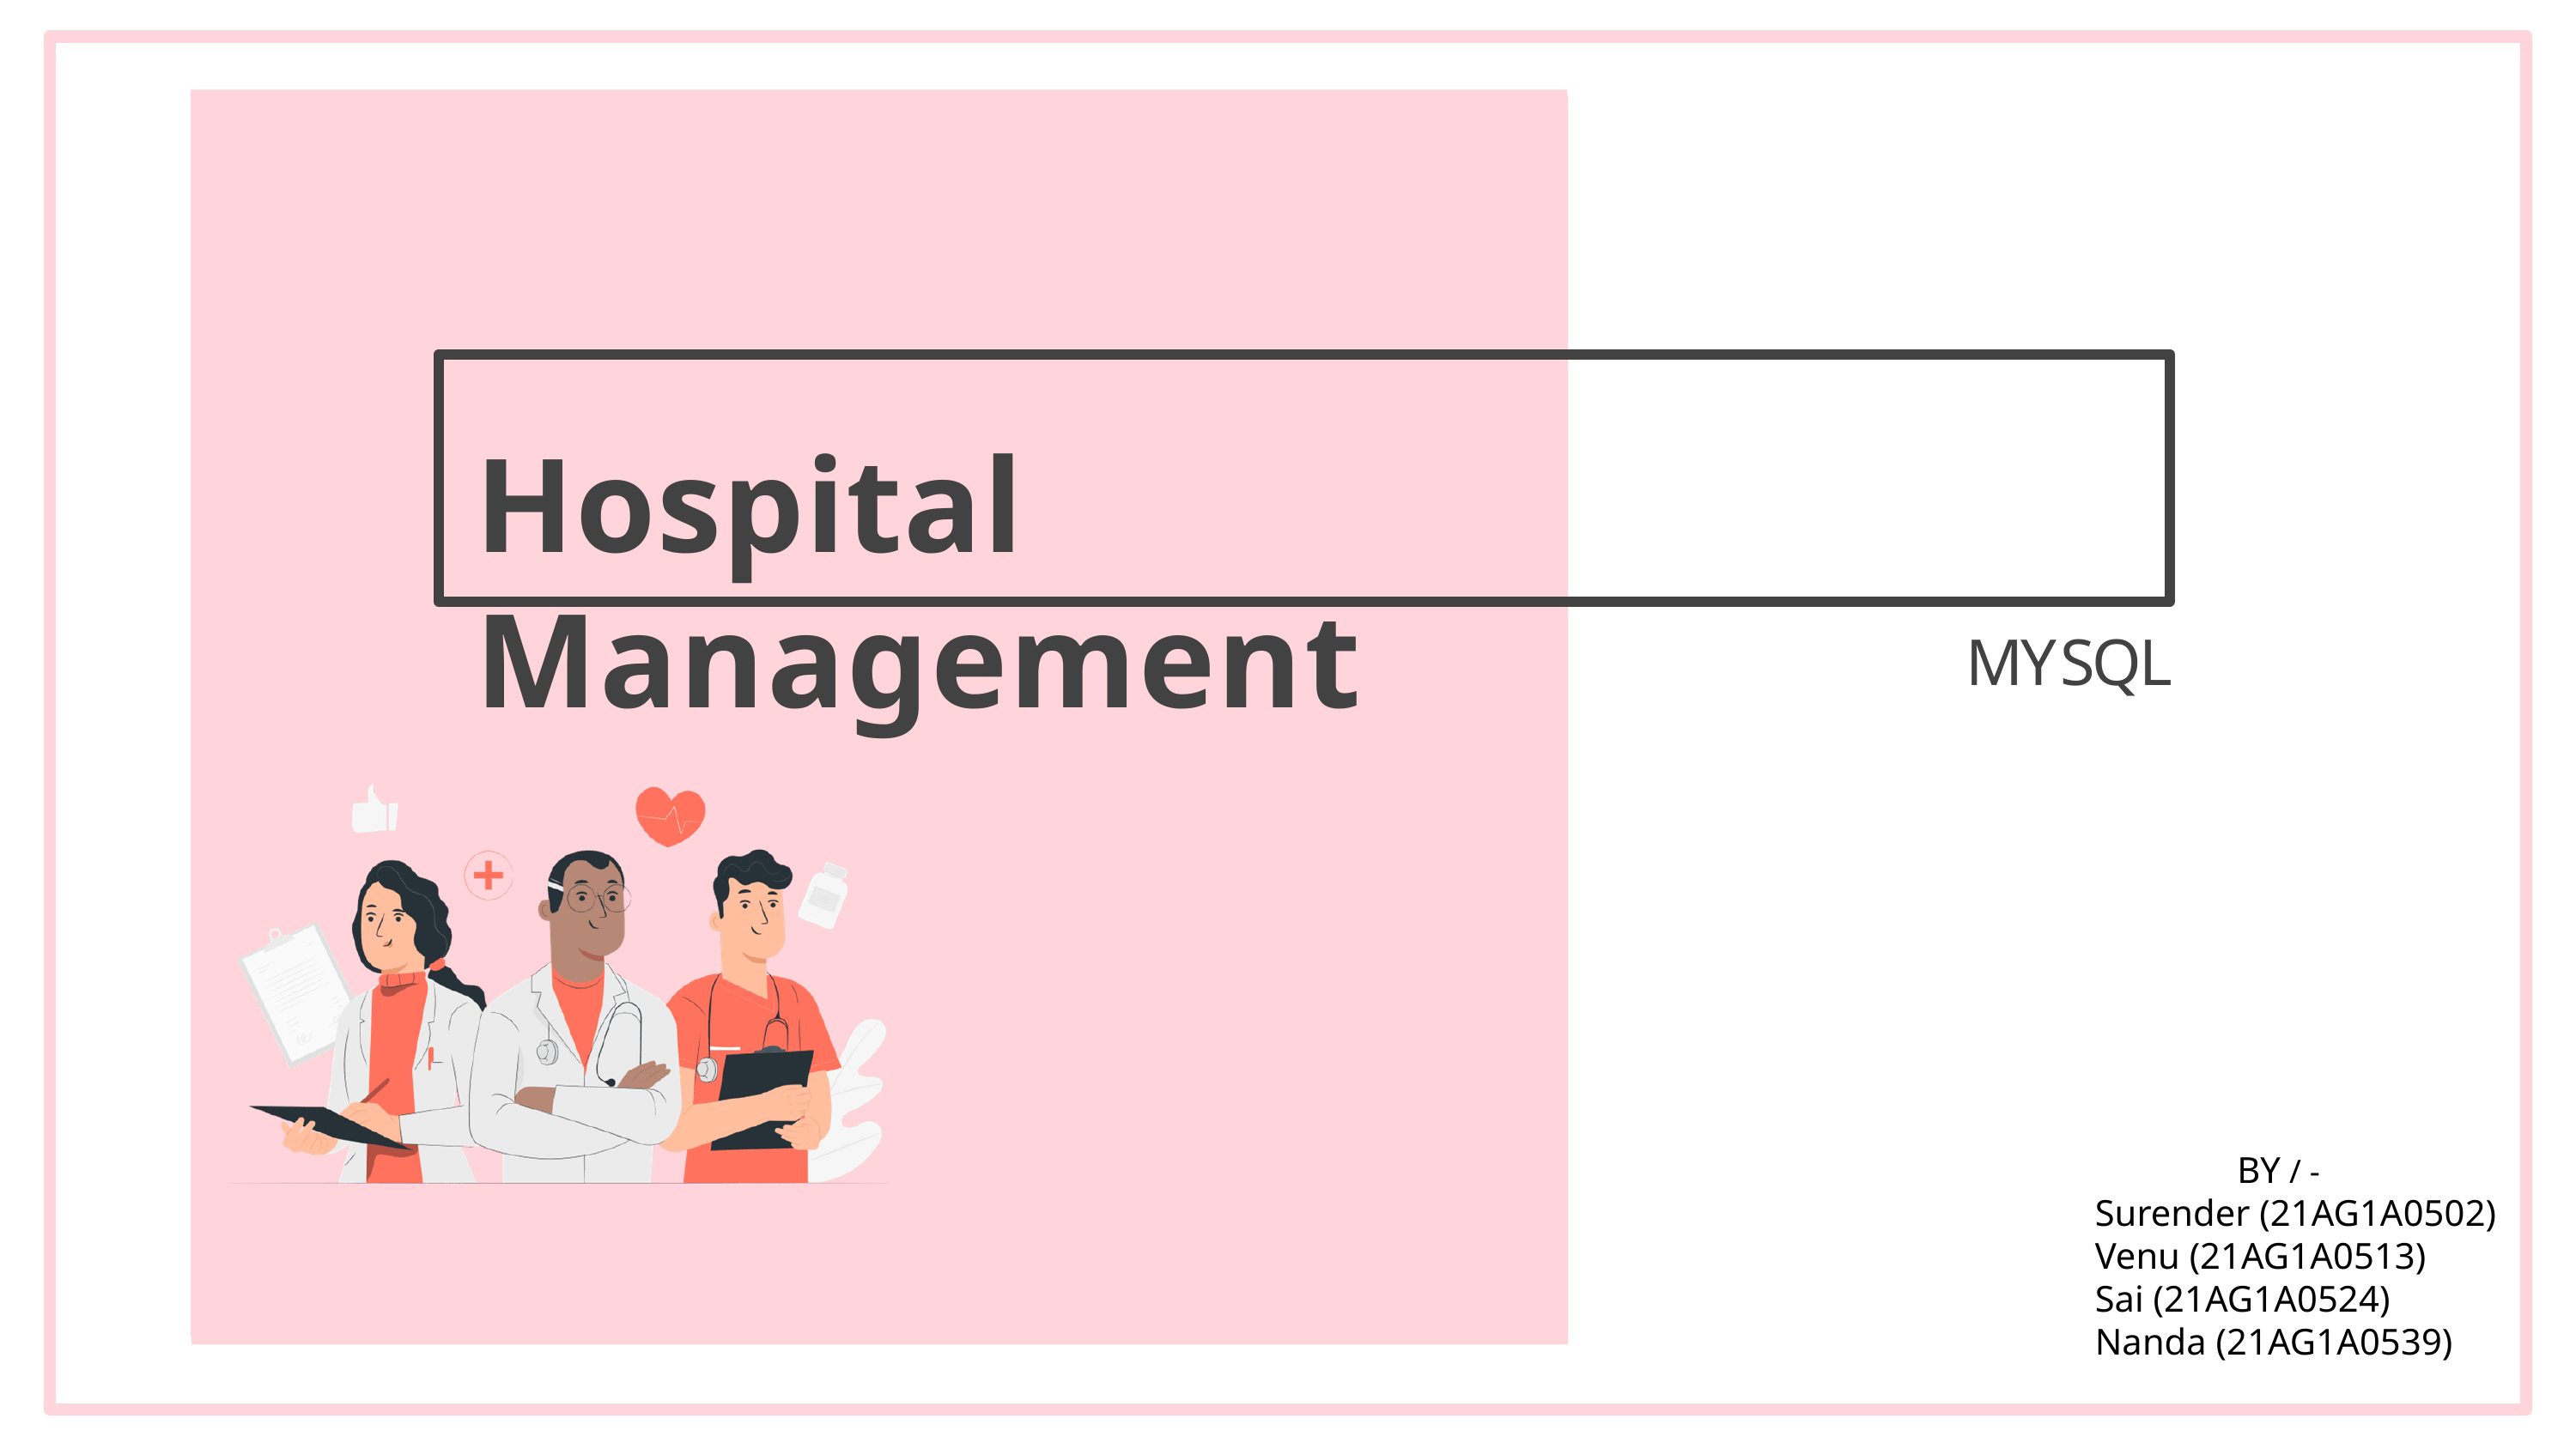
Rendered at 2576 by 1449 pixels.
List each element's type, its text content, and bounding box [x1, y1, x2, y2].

picture [191, 617, 927, 1353]
text_box BY / - Surender (21AG1A0502) Venu (21AG1A0513) Sai (21AG1A0524) Nanda (21AG1A0539) [2081, 1141, 2555, 1408]
text_box [50, 36, 2527, 1410]
